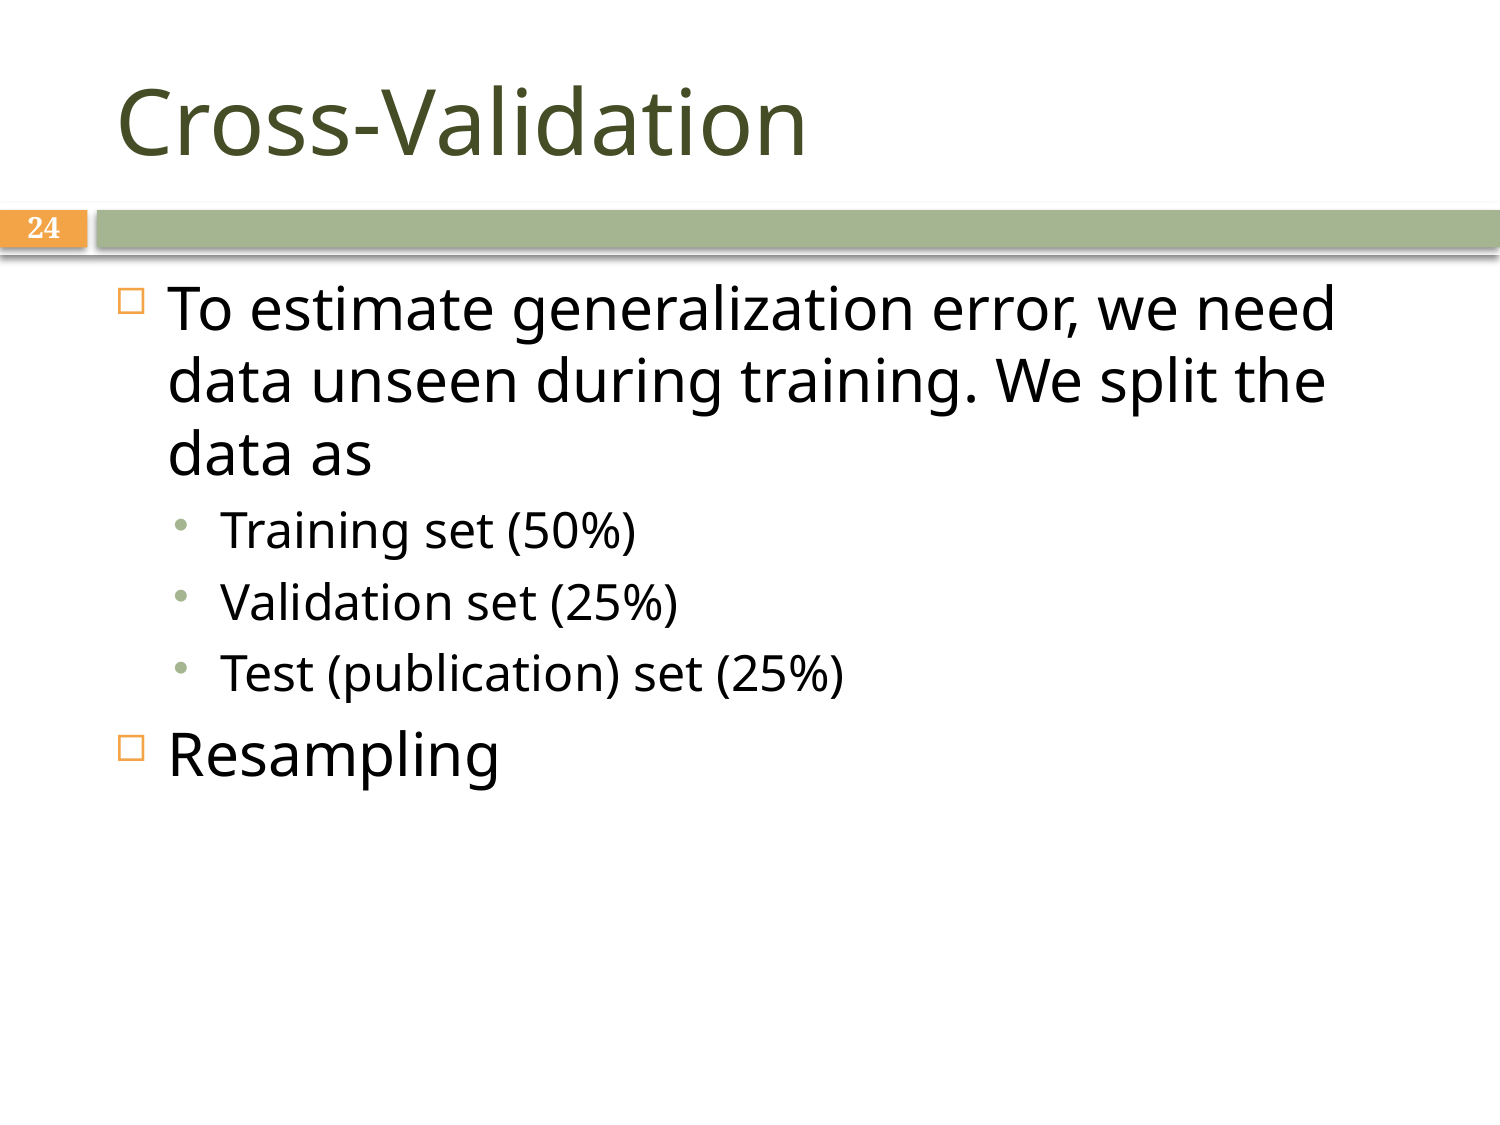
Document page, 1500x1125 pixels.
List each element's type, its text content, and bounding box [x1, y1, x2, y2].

slide_number 24 [0, 208, 88, 249]
title Cross-Validation [100, 37, 1438, 200]
list To estimate generalization error, we need data unseen during training. We split the data as Training set (50%) Validation set (25%) Test (publication) set (25%) Resampling [100, 262, 1438, 1000]
